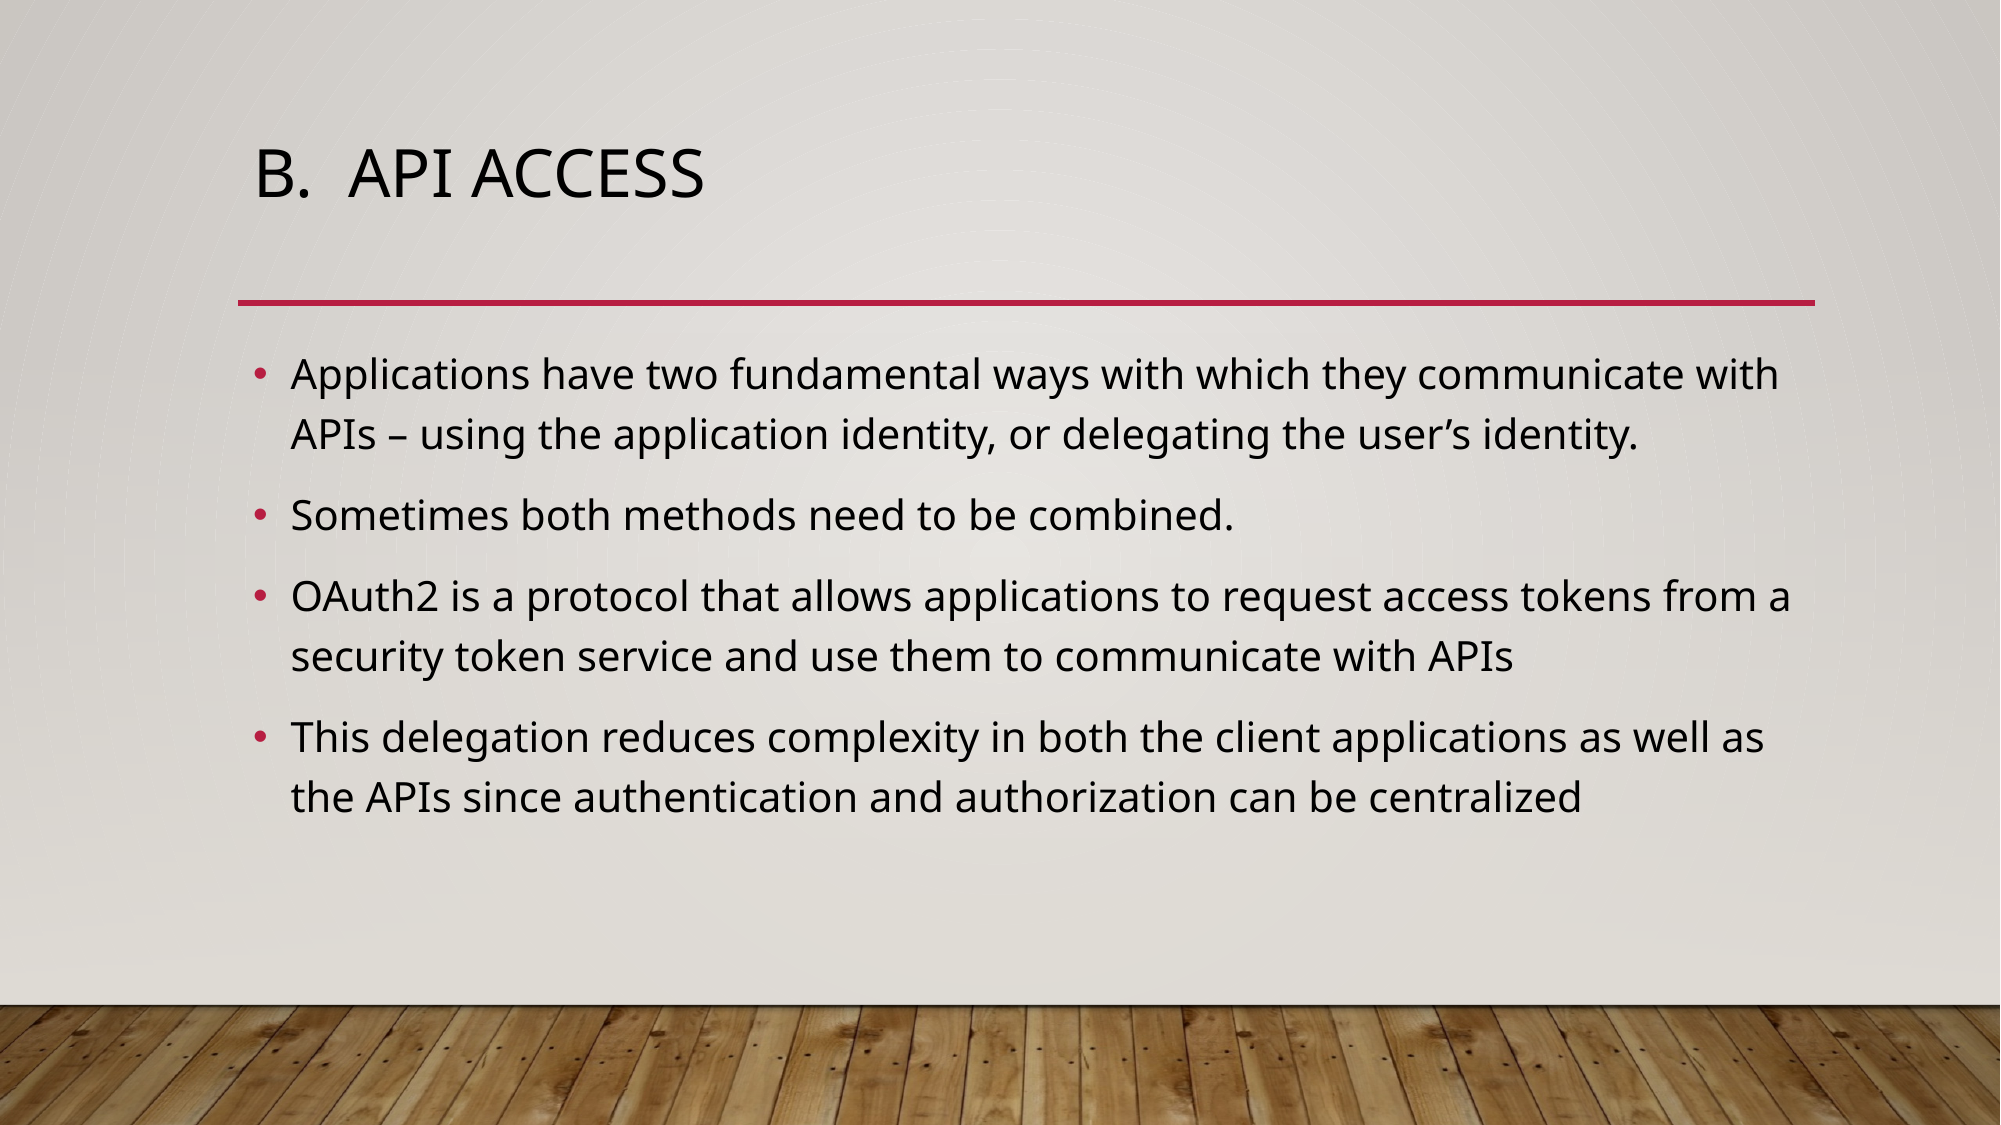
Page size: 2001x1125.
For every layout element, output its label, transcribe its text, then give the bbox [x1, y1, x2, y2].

list Applications have two fundamental ways with which they communicate with APIs – using the application identity, or delegating the user’s identity. Sometimes both methods need to be combined. OAuth2 is a protocol that allows applications to request access tokens from a security token service and use them to communicate with APIs This delegation reduces complexity in both the client applications as well as the APIs since authentication and authorization can be centralized [238, 330, 1814, 897]
picture [0, 1005, 2000, 1125]
title b. Api access [238, 131, 1814, 305]
